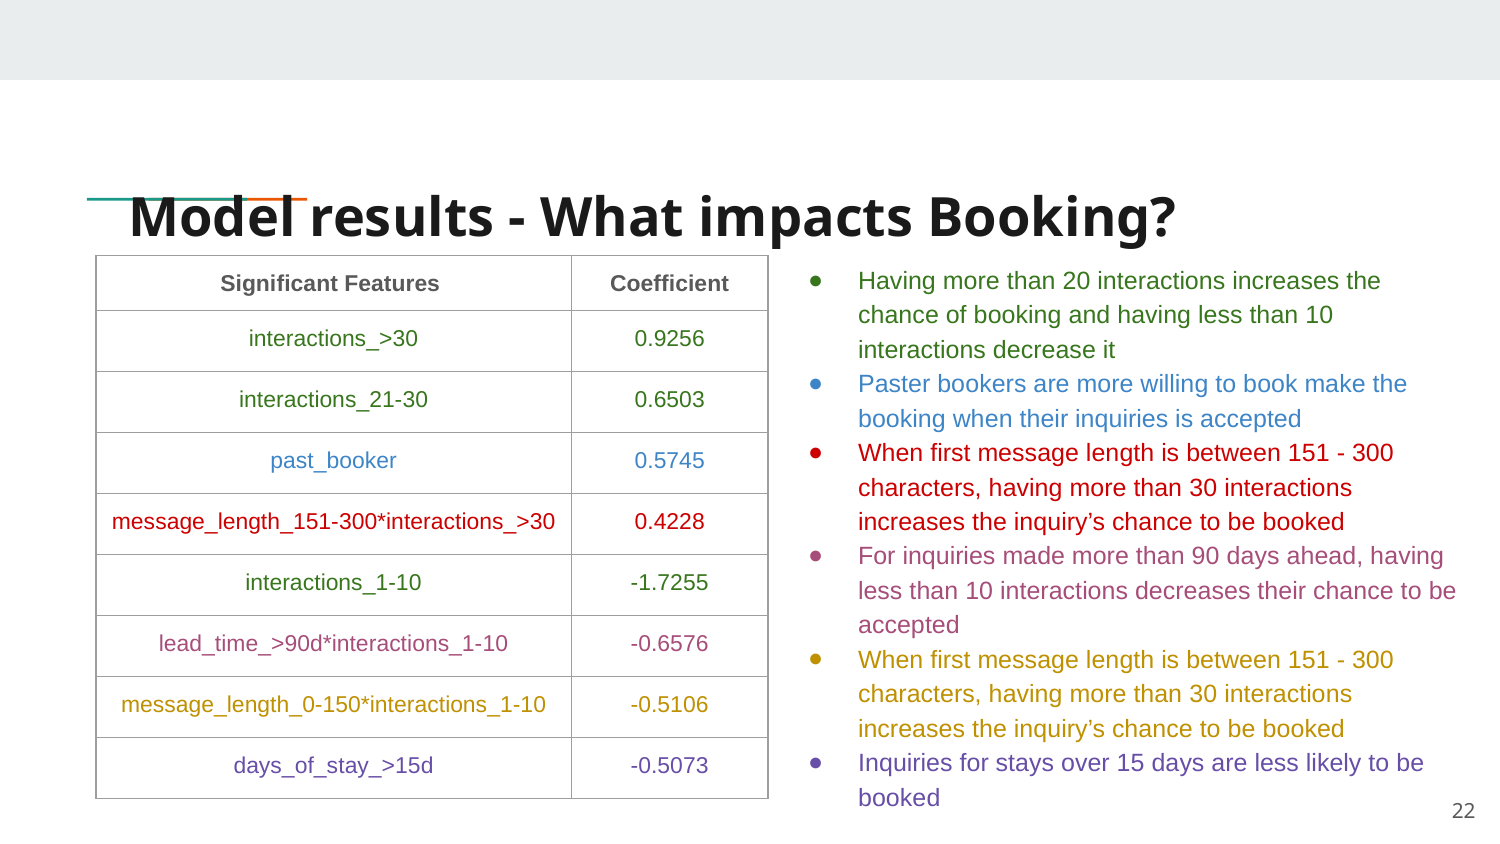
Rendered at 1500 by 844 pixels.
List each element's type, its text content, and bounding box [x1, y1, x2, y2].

table_cell message_length_0-150*interactions_1-10 [97, 677, 571, 737]
table_cell message_length_151-300*interactions_>30 [97, 494, 571, 554]
table_cell -0.5106 [572, 677, 767, 737]
table_cell 0.9256 [572, 311, 767, 371]
table_cell days_of_stay_>15d [97, 738, 571, 798]
table_header Coefficient [572, 256, 767, 310]
table_cell -0.5073 [572, 738, 767, 798]
table_cell 0.5745 [572, 433, 767, 493]
table_cell interactions_>30 [97, 311, 571, 371]
table_cell interactions_1-10 [97, 555, 571, 615]
text_box Having more than 20 interactions increases the chance of booking and having less than 10 interactions decrease it Paster bookers are more willing to book make the booking when their inquiries is accepted When first message length is between 151 - 300 characters, having more than 30 interactions increases the inquiry’s chance to be booked For inquiries made more than 90 days ahead, having less than 10 interactions decreases their chance to be accepted When first message length is between 151 - 300 characters, having more than 30 interactions increases the inquiry’s chance to be booked Inquiries for stays over 15 days are less likely to be booked [768, 245, 1478, 751]
slide_number ‹#› [1400, 779, 1491, 844]
table_cell lead_time_>90d*interactions_1-10 [97, 616, 571, 676]
table_cell -0.6576 [572, 616, 767, 676]
table_cell interactions_21-30 [97, 372, 571, 432]
table_cell past_booker [97, 433, 571, 493]
title Model results - What impacts Booking? [113, 167, 1375, 255]
table_cell 0.6503 [572, 372, 767, 432]
table_header Significant Features [97, 256, 571, 310]
table_cell -1.7255 [572, 555, 767, 615]
table_cell 0.4228 [572, 494, 767, 554]
